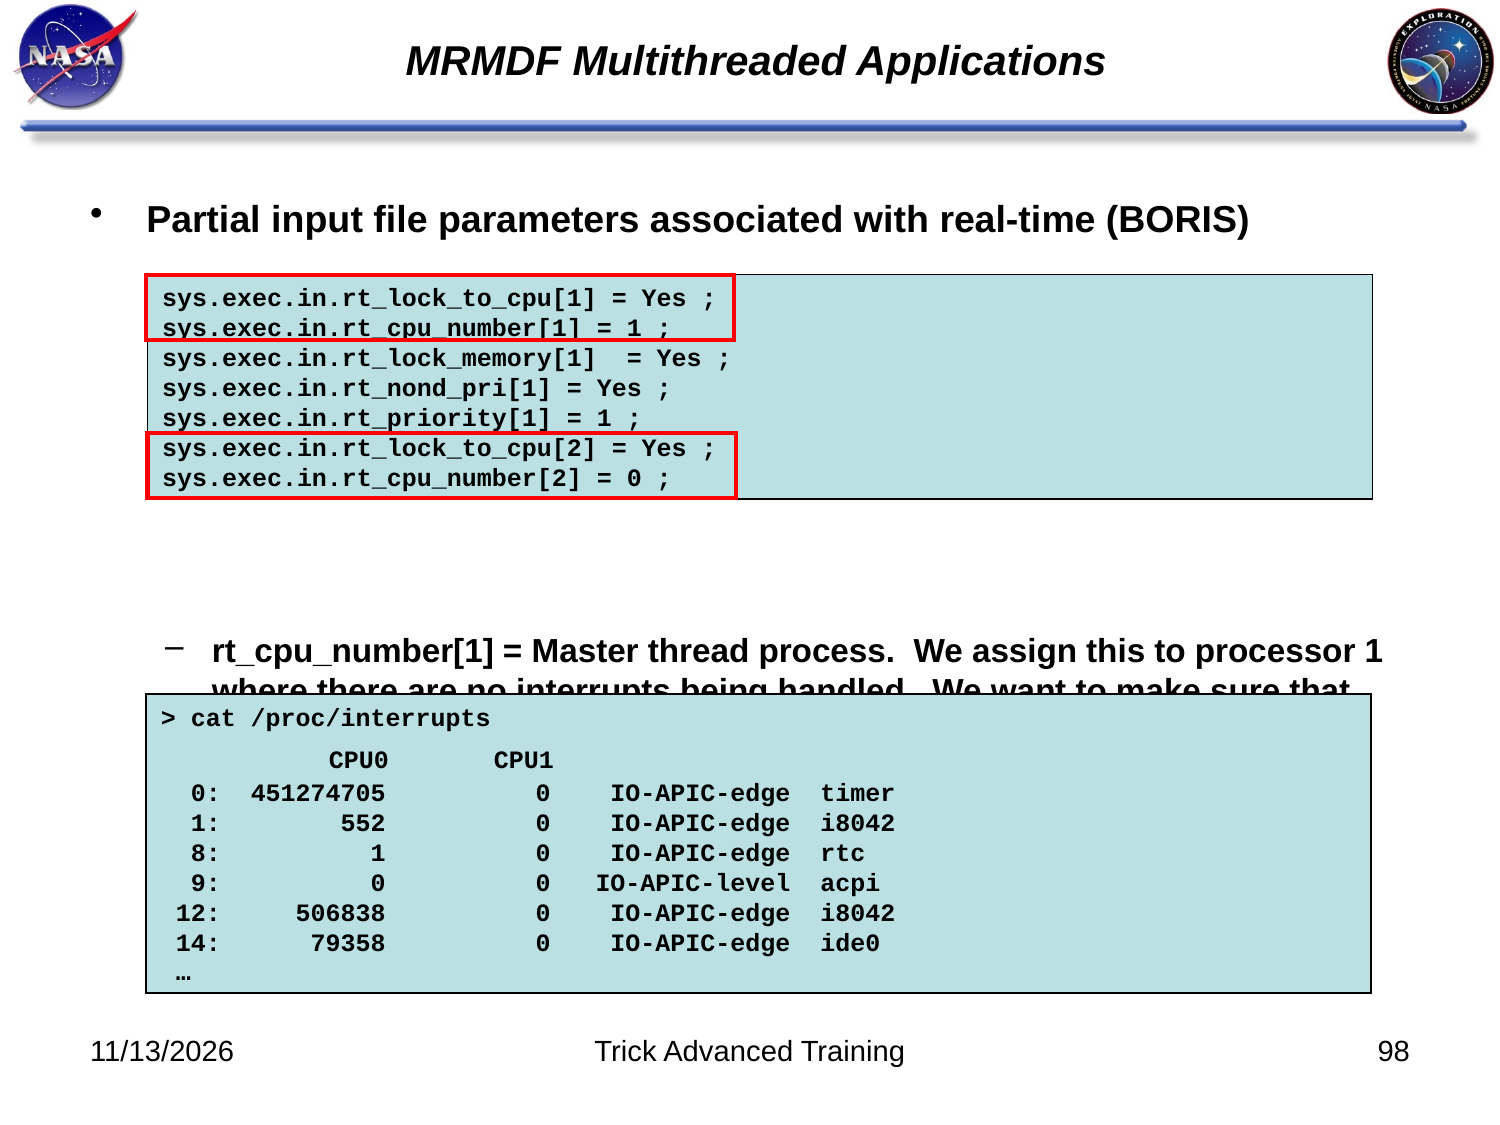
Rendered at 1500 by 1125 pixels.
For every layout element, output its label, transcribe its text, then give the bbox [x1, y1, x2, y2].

text_box sys.exec.in.rt_lock_to_cpu[1] = Yes ; sys.exec.in.rt_cpu_number[1] = 1 ; sys.exec.in.rt_lock_memory[1] = Yes ; sys.exec.in.rt_nond_pri[1] = Yes ; sys.exec.in.rt_priority[1] = 1 ; sys.exec.in.rt_lock_to_cpu[2] = Yes ; sys.exec.in.rt_cpu_number[2] = 0 ; [147, 274, 1373, 499]
text_box > cat /proc/interrupts CPU0 CPU1 0: 451274705 0 IO-APIC-edge timer 1: 552 0 IO-APIC-edge i8042 8: 1 0 IO-APIC-edge rtc 9: 0 0 IO-APIC-level acpi 12: 506838 0 IO-APIC-edge i8042 14: 79358 0 IO-APIC-edge ide0 … [146, 693, 1372, 994]
picture [16, 8, 1494, 154]
text_box [147, 433, 736, 499]
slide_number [74, 1024, 426, 1103]
list Partial input file parameters associated with real-time (BORIS) rt_cpu_number[1] = Master thread process. We assign this to processor 1 where there are no interrupts being handled. We want to make sure that the Child thread is assigned to the other processor [74, 187, 1426, 1006]
slide_number 98 [1074, 1024, 1426, 1103]
picture [0, 0, 147, 110]
text_box [146, 275, 735, 341]
footer Trick Advanced Training [512, 1024, 988, 1103]
title MRMDF Multithreaded Applications [149, 24, 1363, 93]
